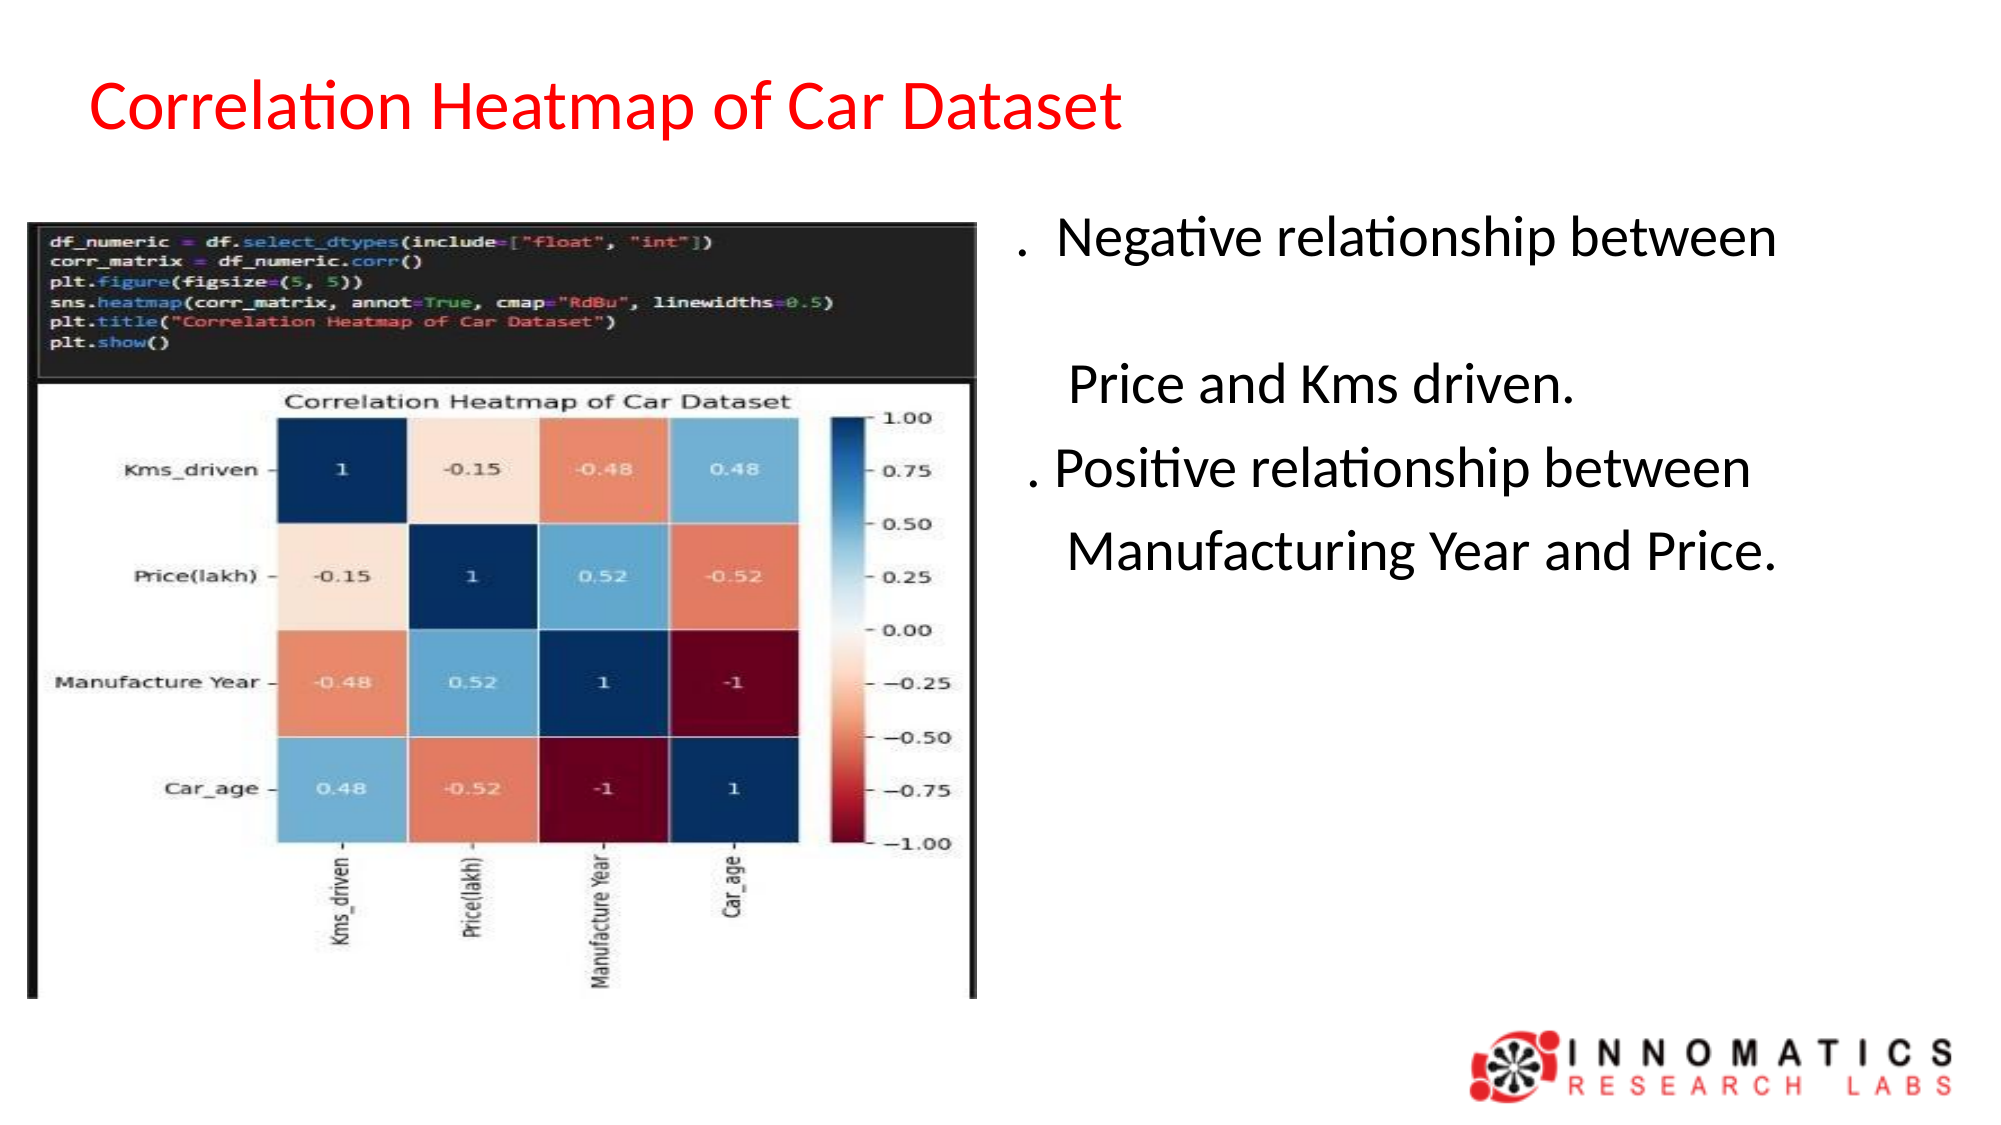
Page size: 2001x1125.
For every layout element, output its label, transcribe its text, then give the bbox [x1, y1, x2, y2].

picture [1445, 1014, 1975, 1125]
title Correlation Heatmap of Car Dataset [74, 59, 1863, 153]
list . Negative relationship between Price and Kms driven. . Positive relationship between Manufacturing Year and Price. [62, 199, 1961, 1014]
picture [27, 222, 977, 999]
